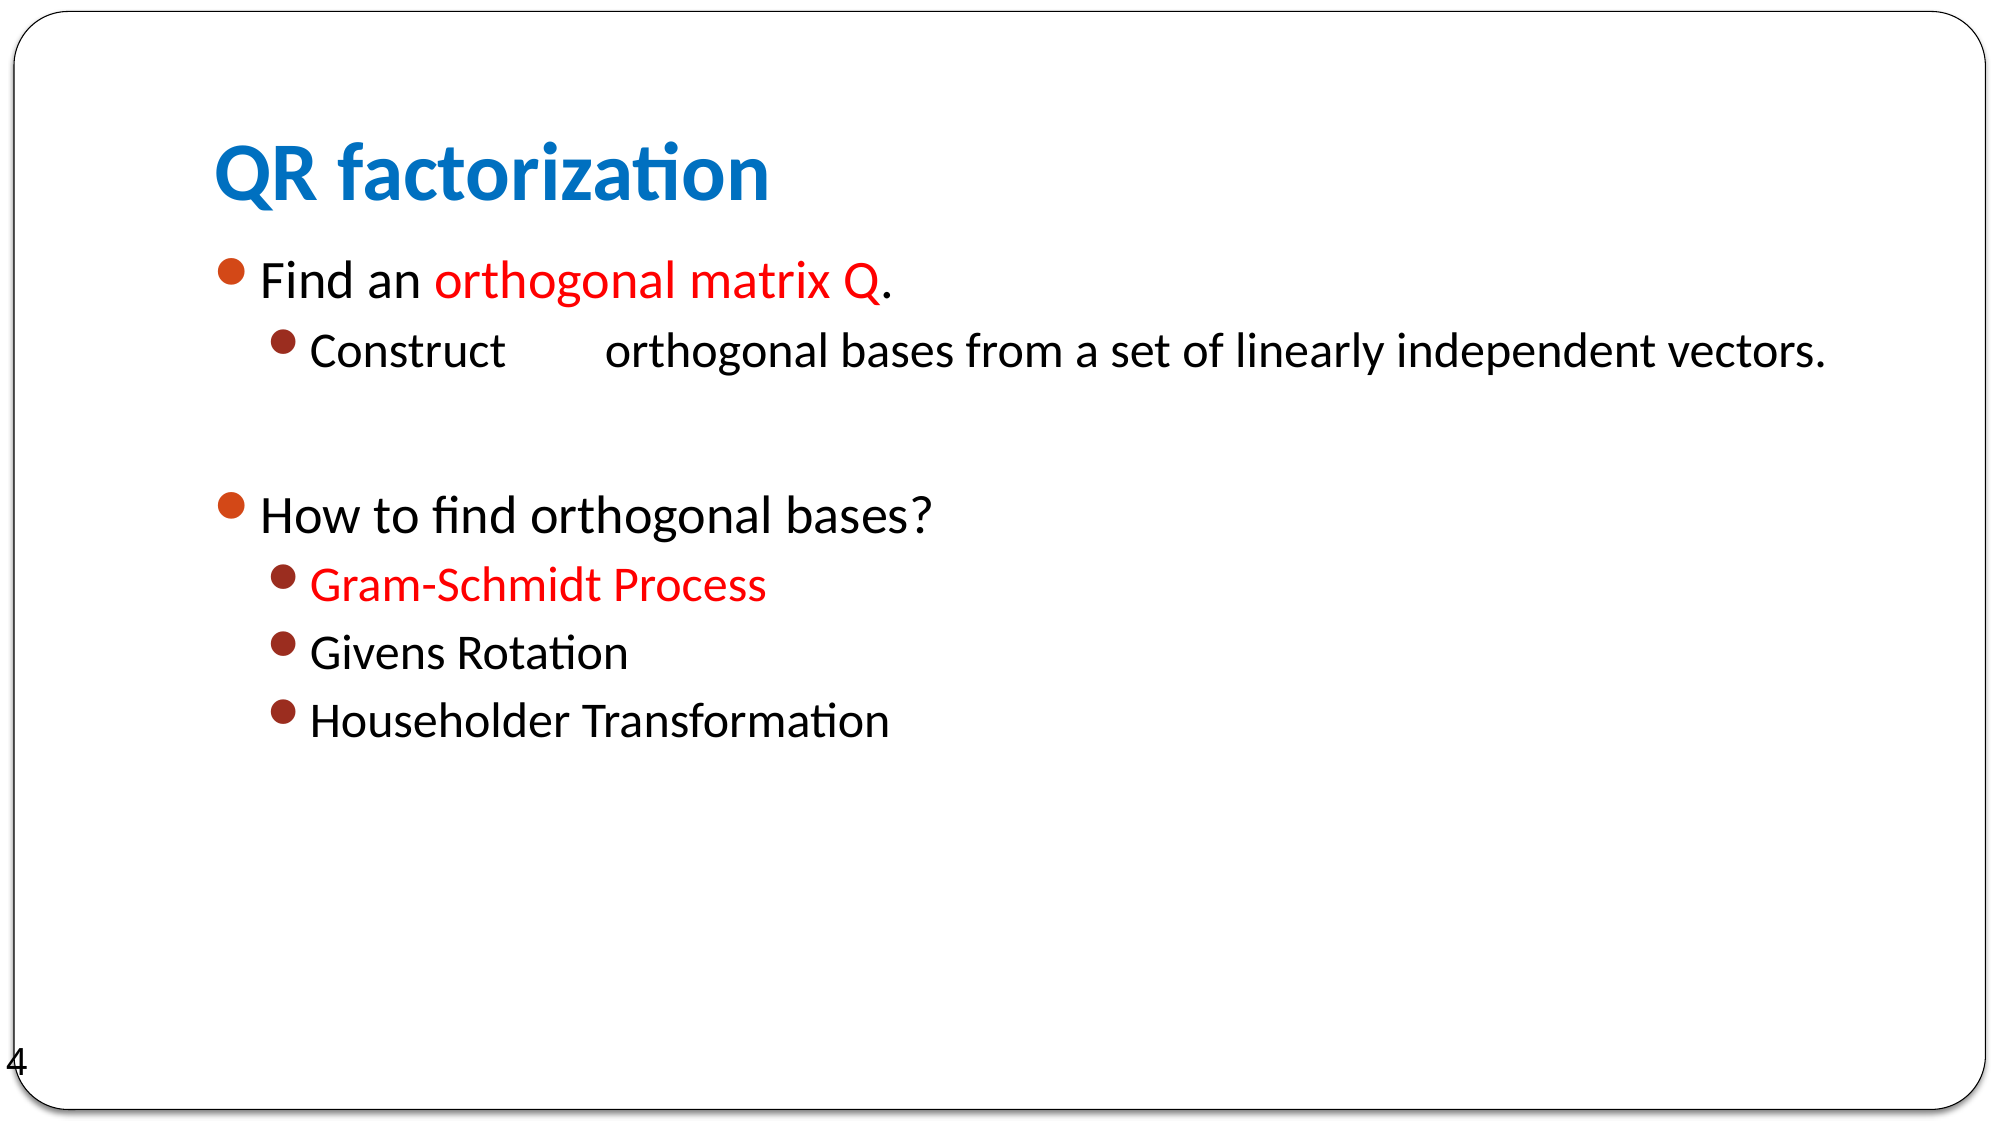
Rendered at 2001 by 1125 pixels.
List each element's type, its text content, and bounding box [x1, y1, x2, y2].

title QR factorization [200, 45, 1900, 233]
list Find an orthogonal matrix Q. Construct orthogonal bases from a set of linearly independent vectors. How to find orthogonal bases? Gram-Schmidt Process Givens Rotation Householder Transformation [200, 237, 1900, 988]
